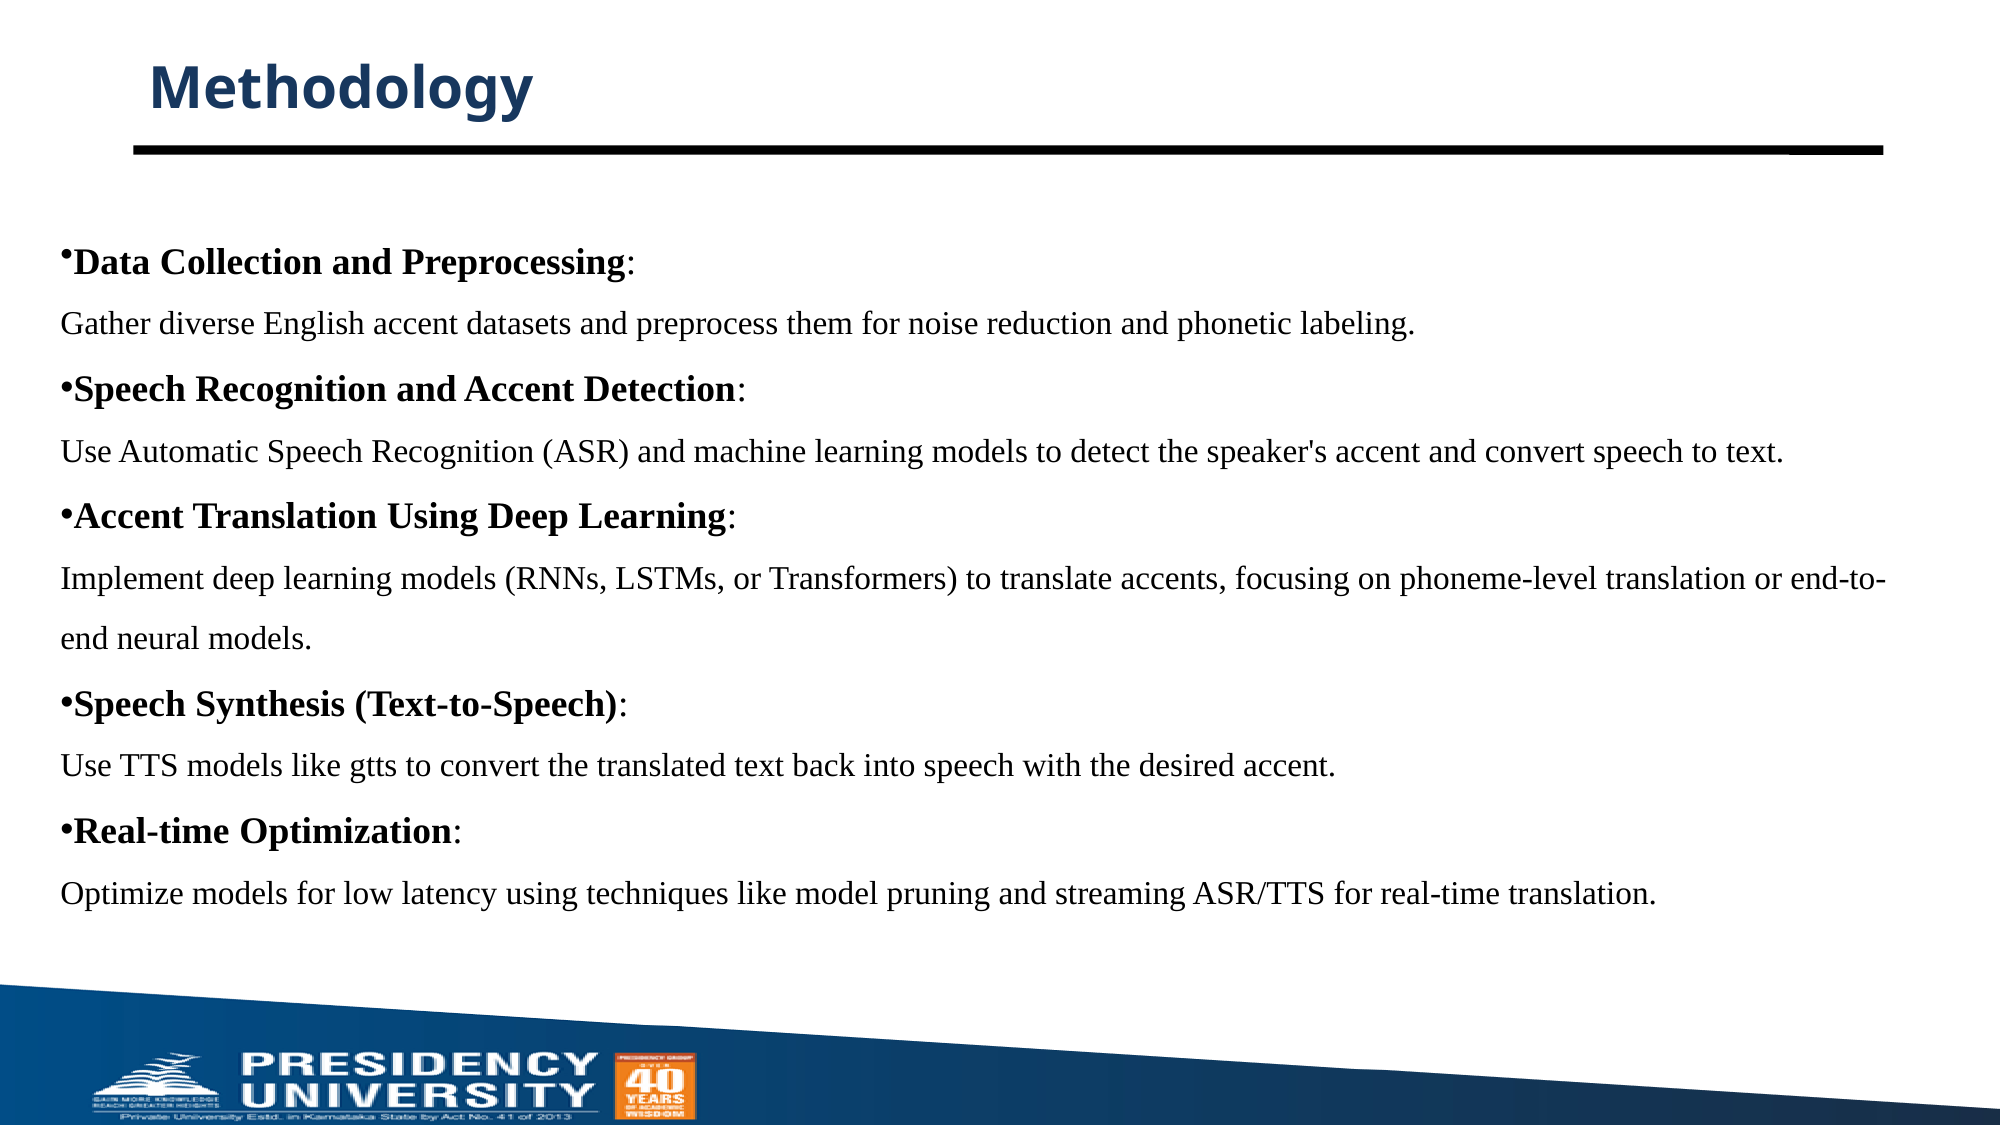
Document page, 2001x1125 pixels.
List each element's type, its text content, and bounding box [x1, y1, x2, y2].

picture [0, 982, 2000, 1125]
list Data Collection and Preprocessing: Gather diverse English accent datasets and preprocess them for noise reduction and phonetic labeling. Speech Recognition and Accent Detection: Use Automatic Speech Recognition (ASR) and machine learning models to detect the speaker's accent and convert speech to text. Accent Translation Using Deep Learning: Implement deep learning models (RNNs, LSTMs, or Transformers) to translate accents, focusing on phoneme-level translation or end-to-end neural models. Speech Synthesis (Text-to-Speech): Use TTS models like gtts to convert the translated text back into speech with the desired accent. Real-time Optimization: Optimize models for low latency using techniques like model pruning and streaming ASR/TTS for real-time translation. [45, 206, 1948, 919]
title Methodology [133, 45, 1884, 125]
